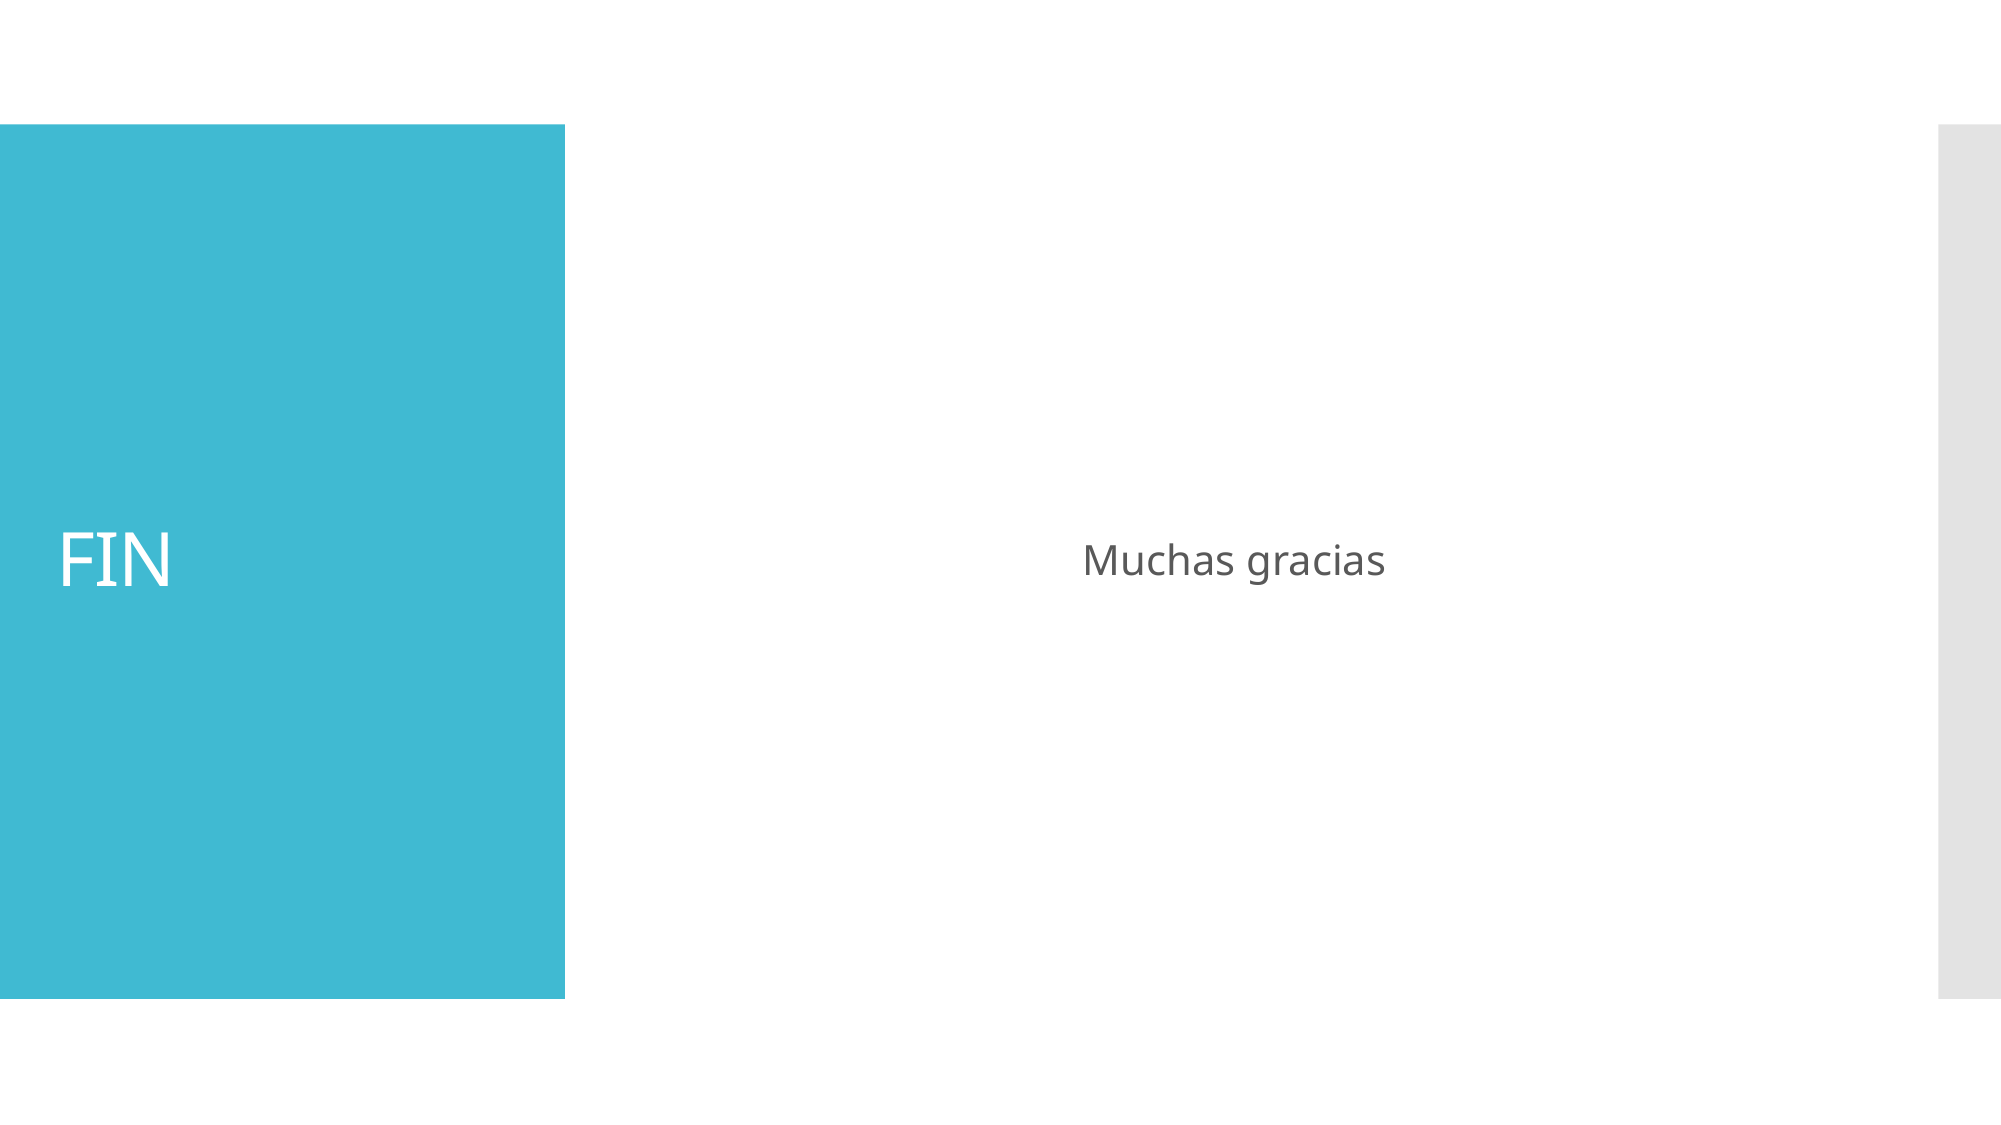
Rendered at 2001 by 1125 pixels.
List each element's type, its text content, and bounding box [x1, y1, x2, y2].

list Muchas gracias [634, 141, 1835, 982]
title FIN [41, 184, 525, 940]
